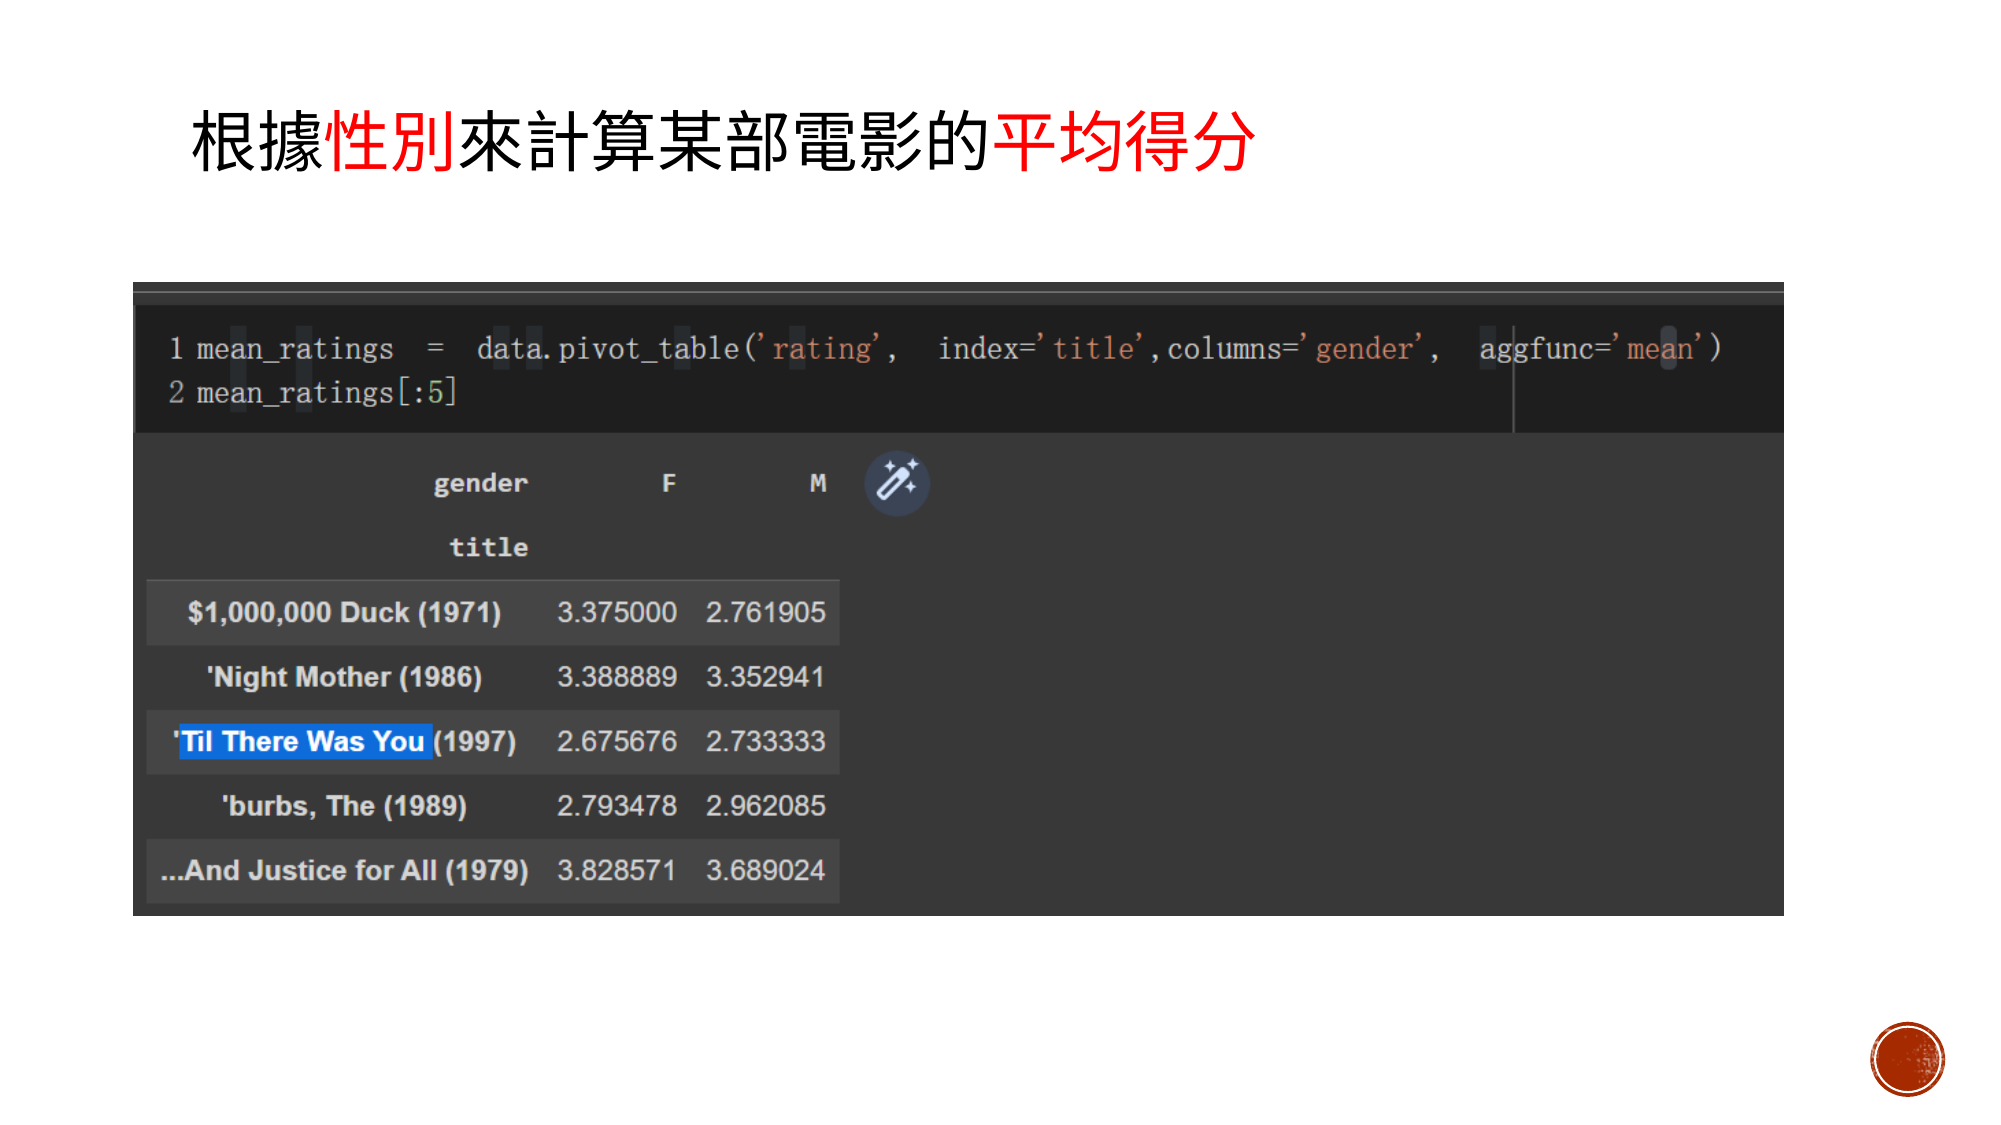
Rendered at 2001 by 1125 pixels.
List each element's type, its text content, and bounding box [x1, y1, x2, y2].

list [134, 288, 1782, 914]
title 根據性別來計算某部電影的平均得分 [175, 79, 1826, 211]
